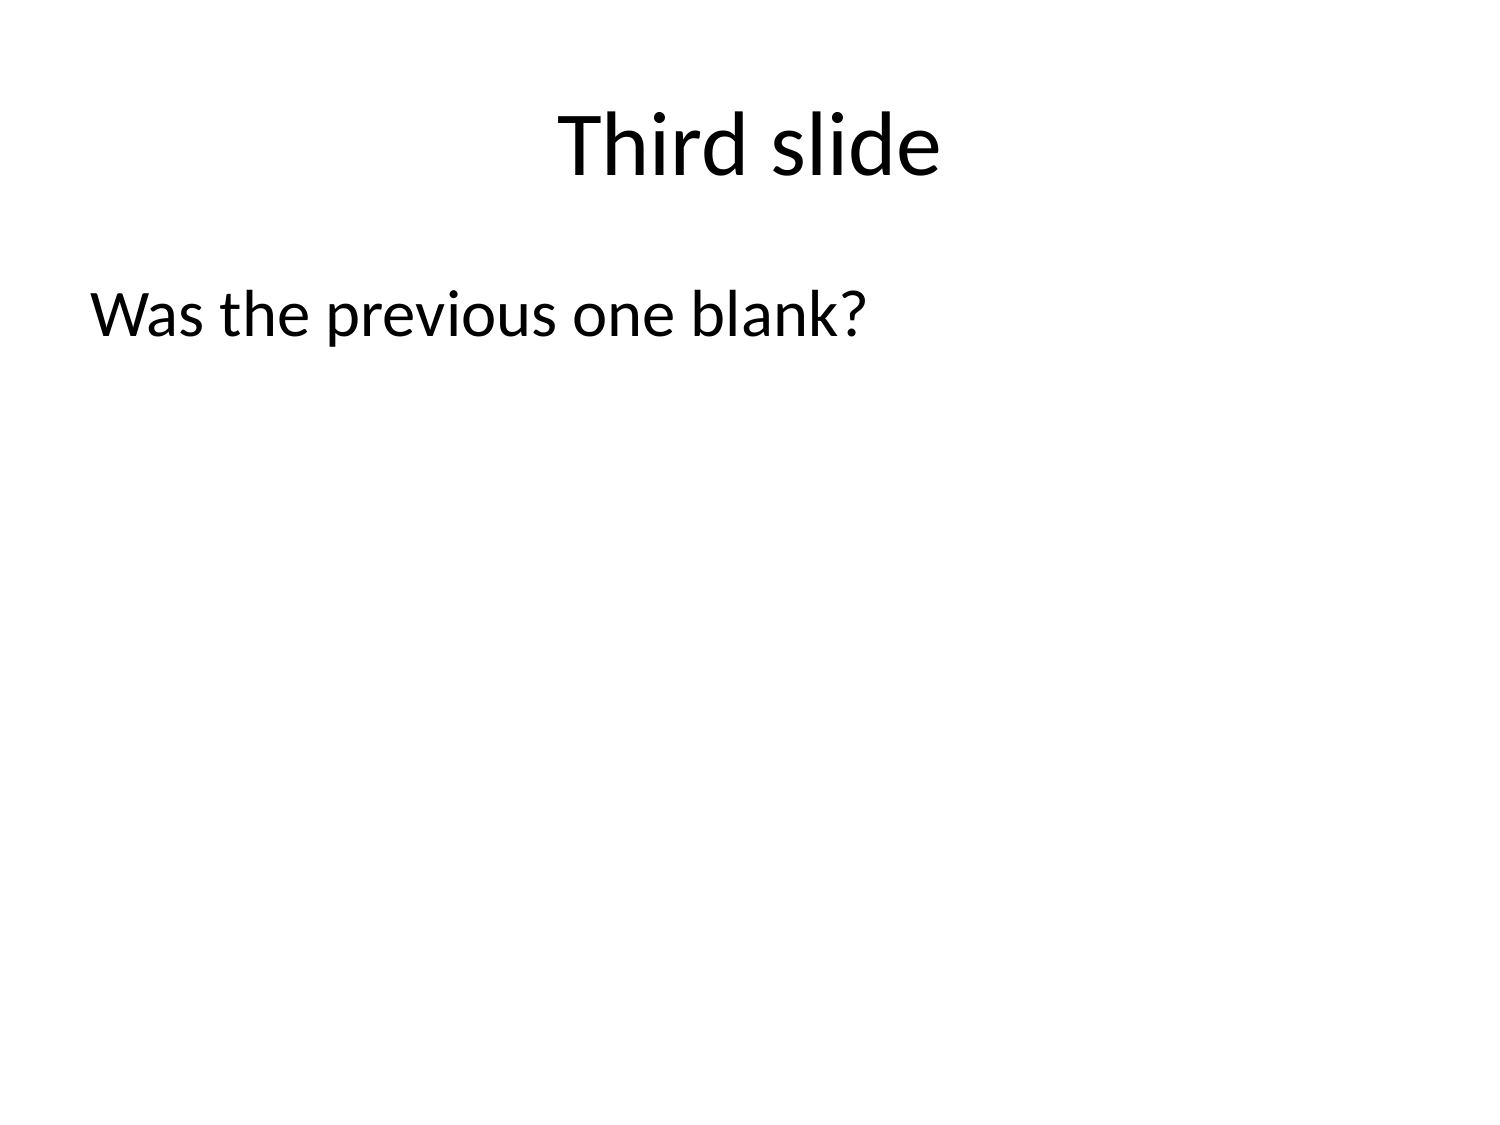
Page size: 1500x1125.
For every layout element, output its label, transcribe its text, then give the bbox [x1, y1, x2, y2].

list Was the previous one blank? [75, 262, 1425, 1005]
title Third slide [75, 45, 1425, 233]
